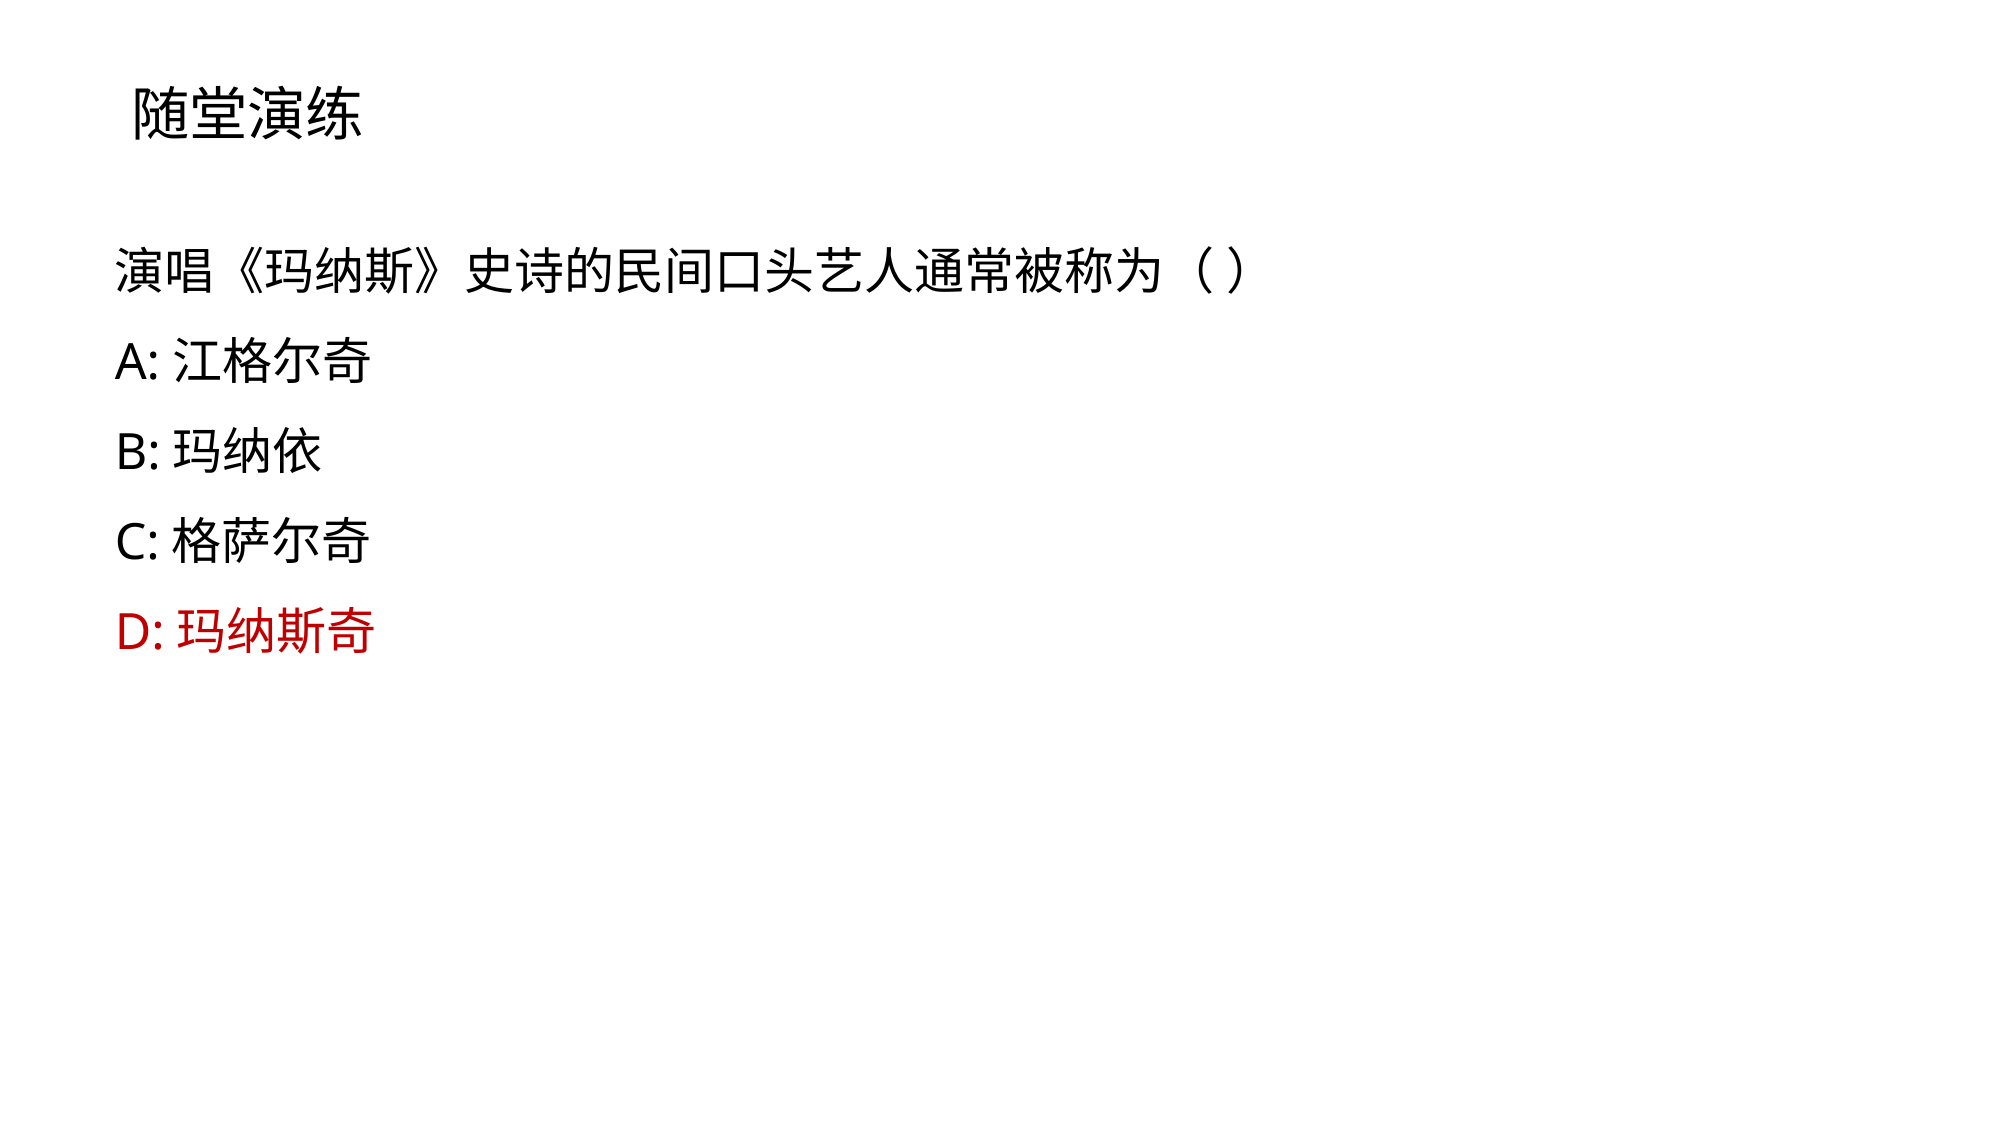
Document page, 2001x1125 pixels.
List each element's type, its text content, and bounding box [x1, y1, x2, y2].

text_box 演唱《玛纳斯》史诗的民间口头艺人通常被称为（ ） A:江格尔奇 B:玛纳依 C:格萨尔奇 D:玛纳斯奇 [100, 202, 1462, 668]
text_box 随堂演练 [116, 69, 797, 155]
